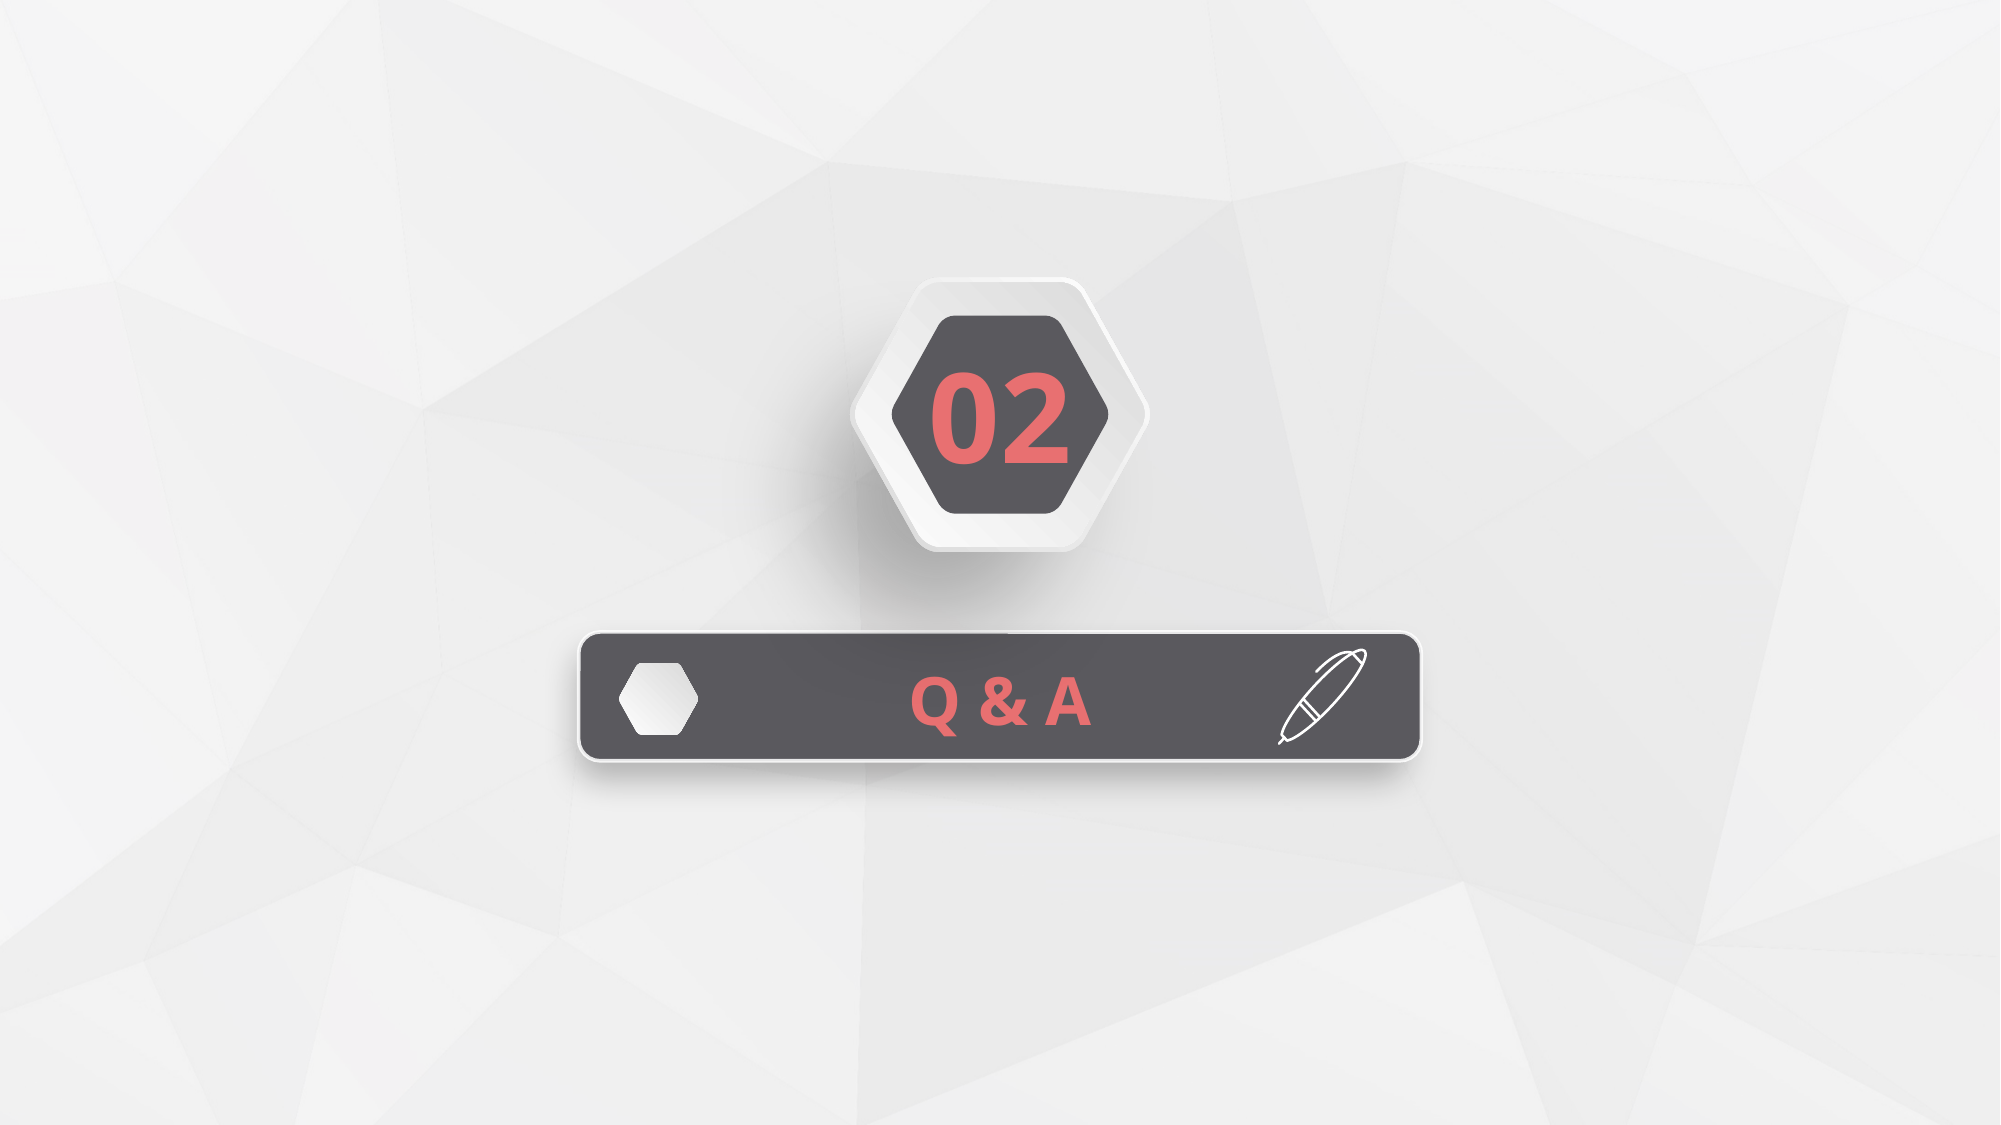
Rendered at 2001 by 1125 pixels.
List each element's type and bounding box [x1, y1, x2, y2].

text_box [578, 631, 1422, 761]
text_box [848, 277, 1151, 552]
